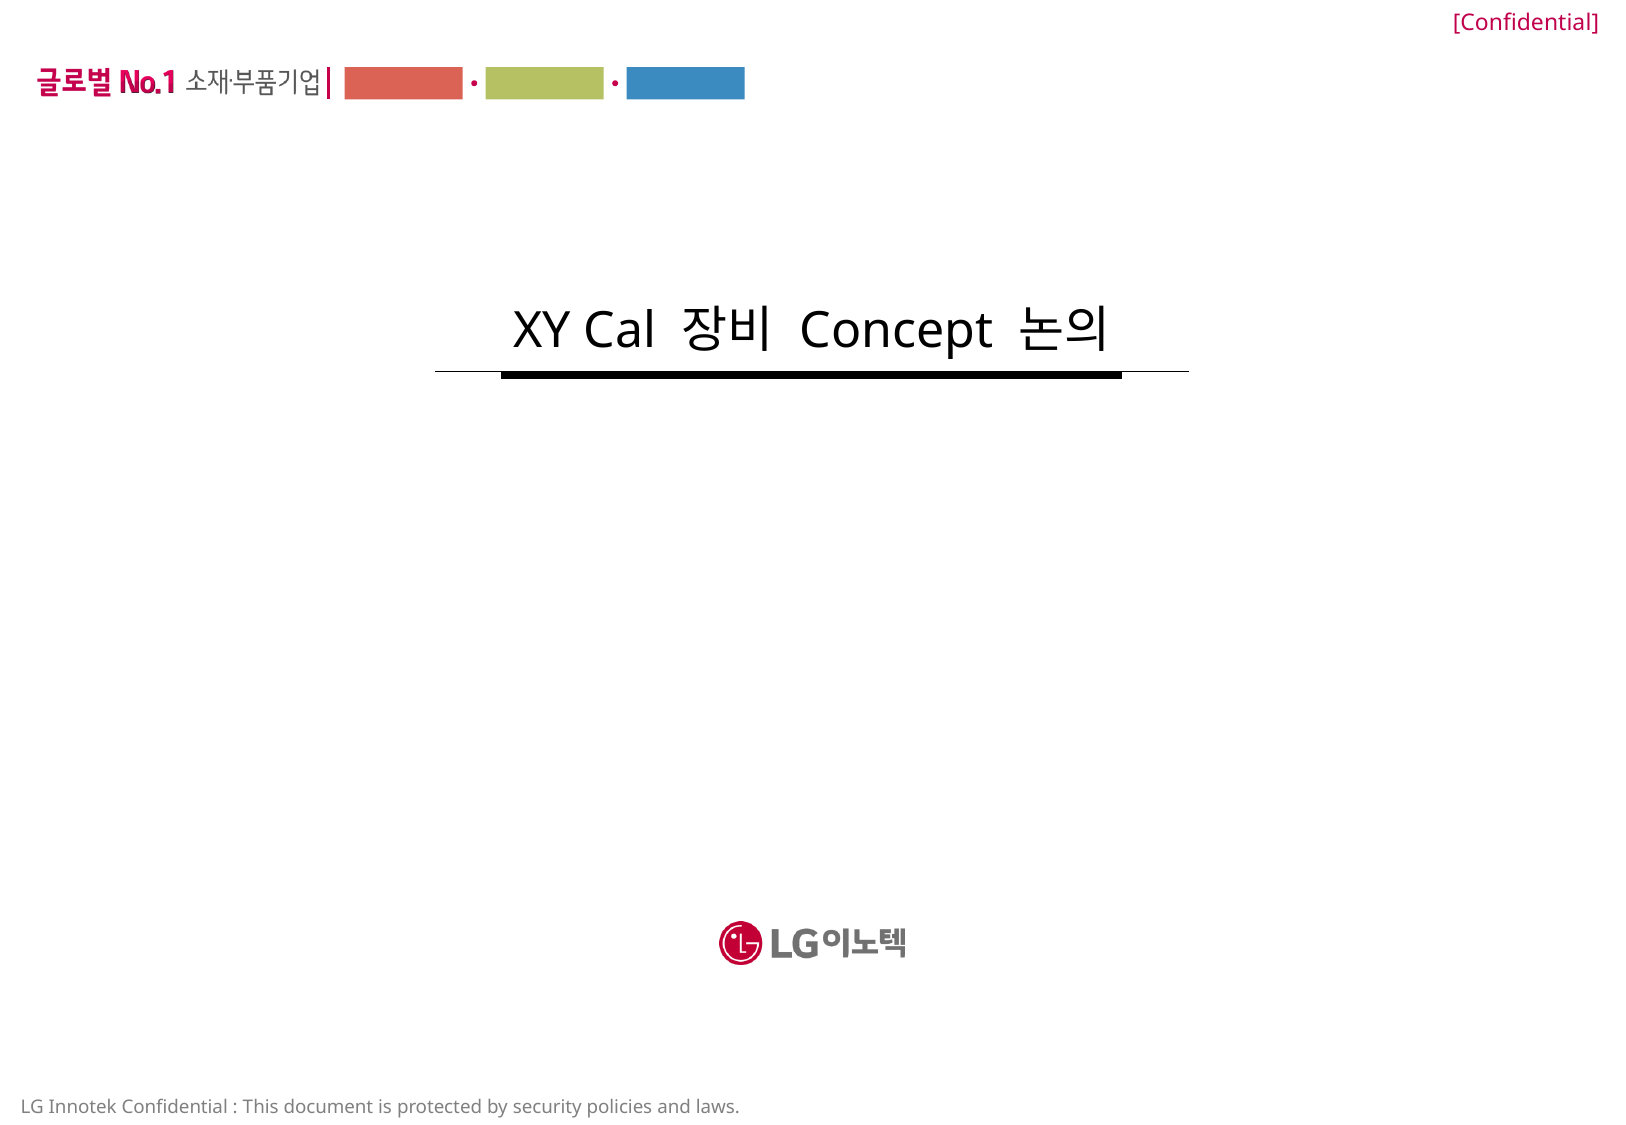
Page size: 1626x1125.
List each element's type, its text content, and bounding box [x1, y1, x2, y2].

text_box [32, 65, 745, 100]
text_box XY Cal 장비 Concept 논의 [130, 297, 1494, 358]
picture [719, 921, 905, 965]
